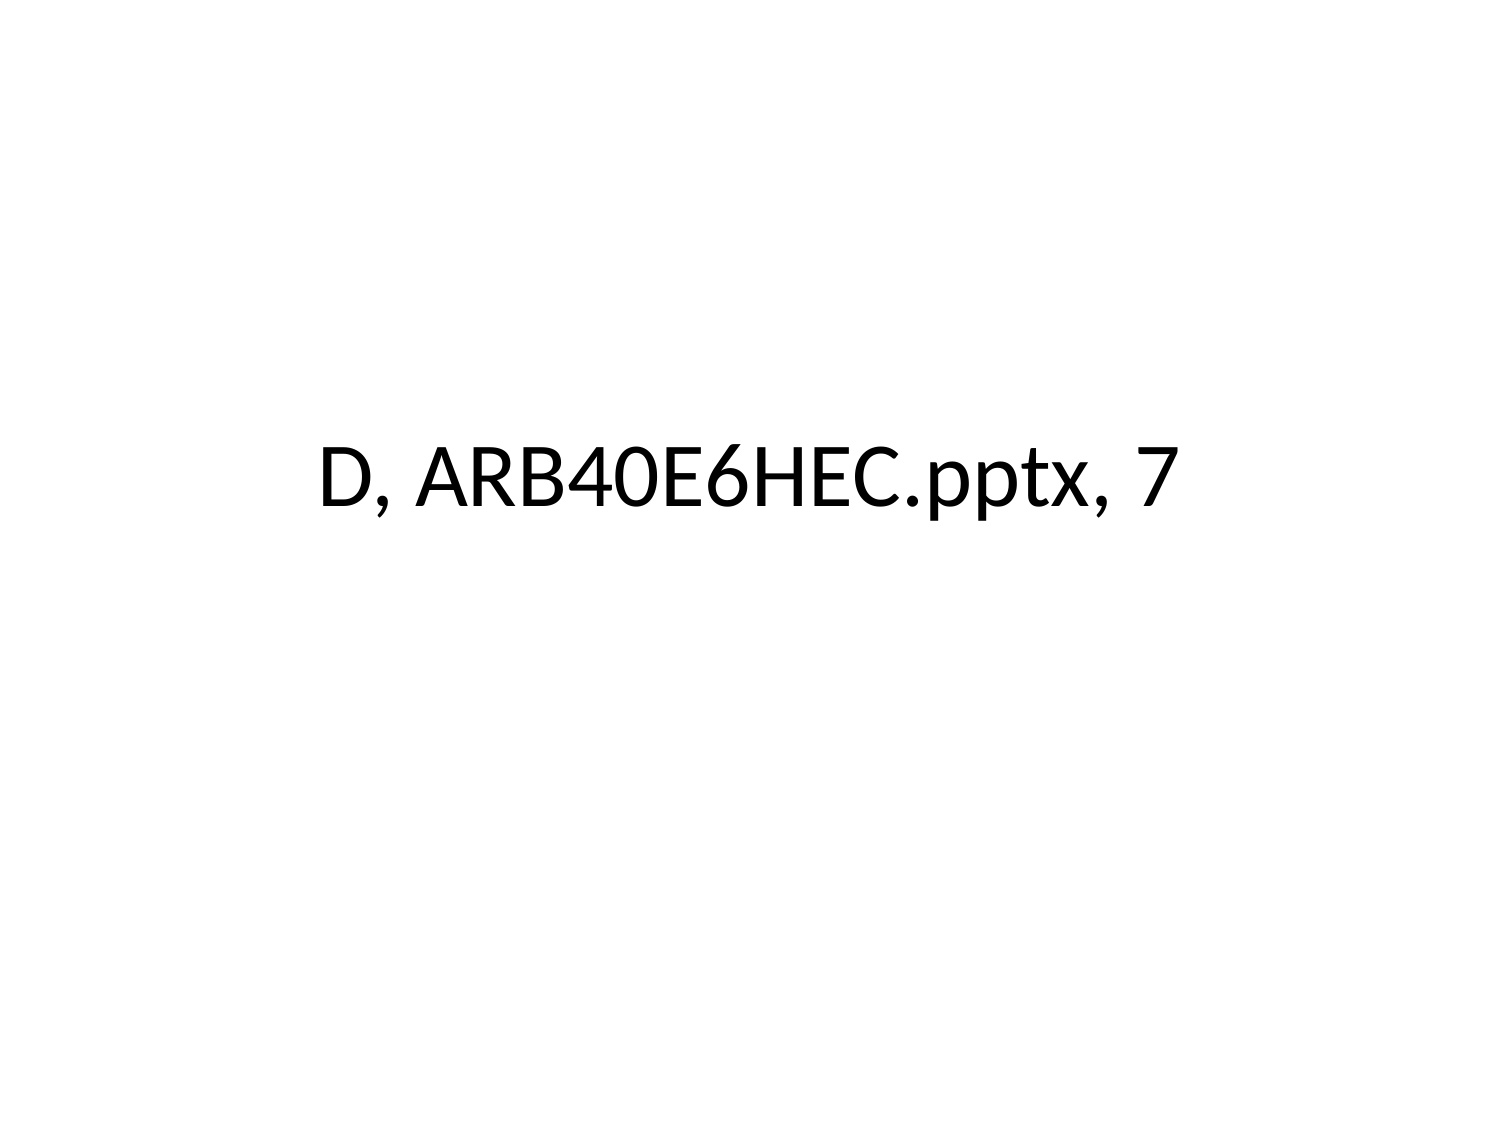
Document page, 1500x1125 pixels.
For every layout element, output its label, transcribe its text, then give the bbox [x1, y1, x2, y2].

title D, ARB40E6HEC.pptx, 7 [112, 349, 1388, 591]
